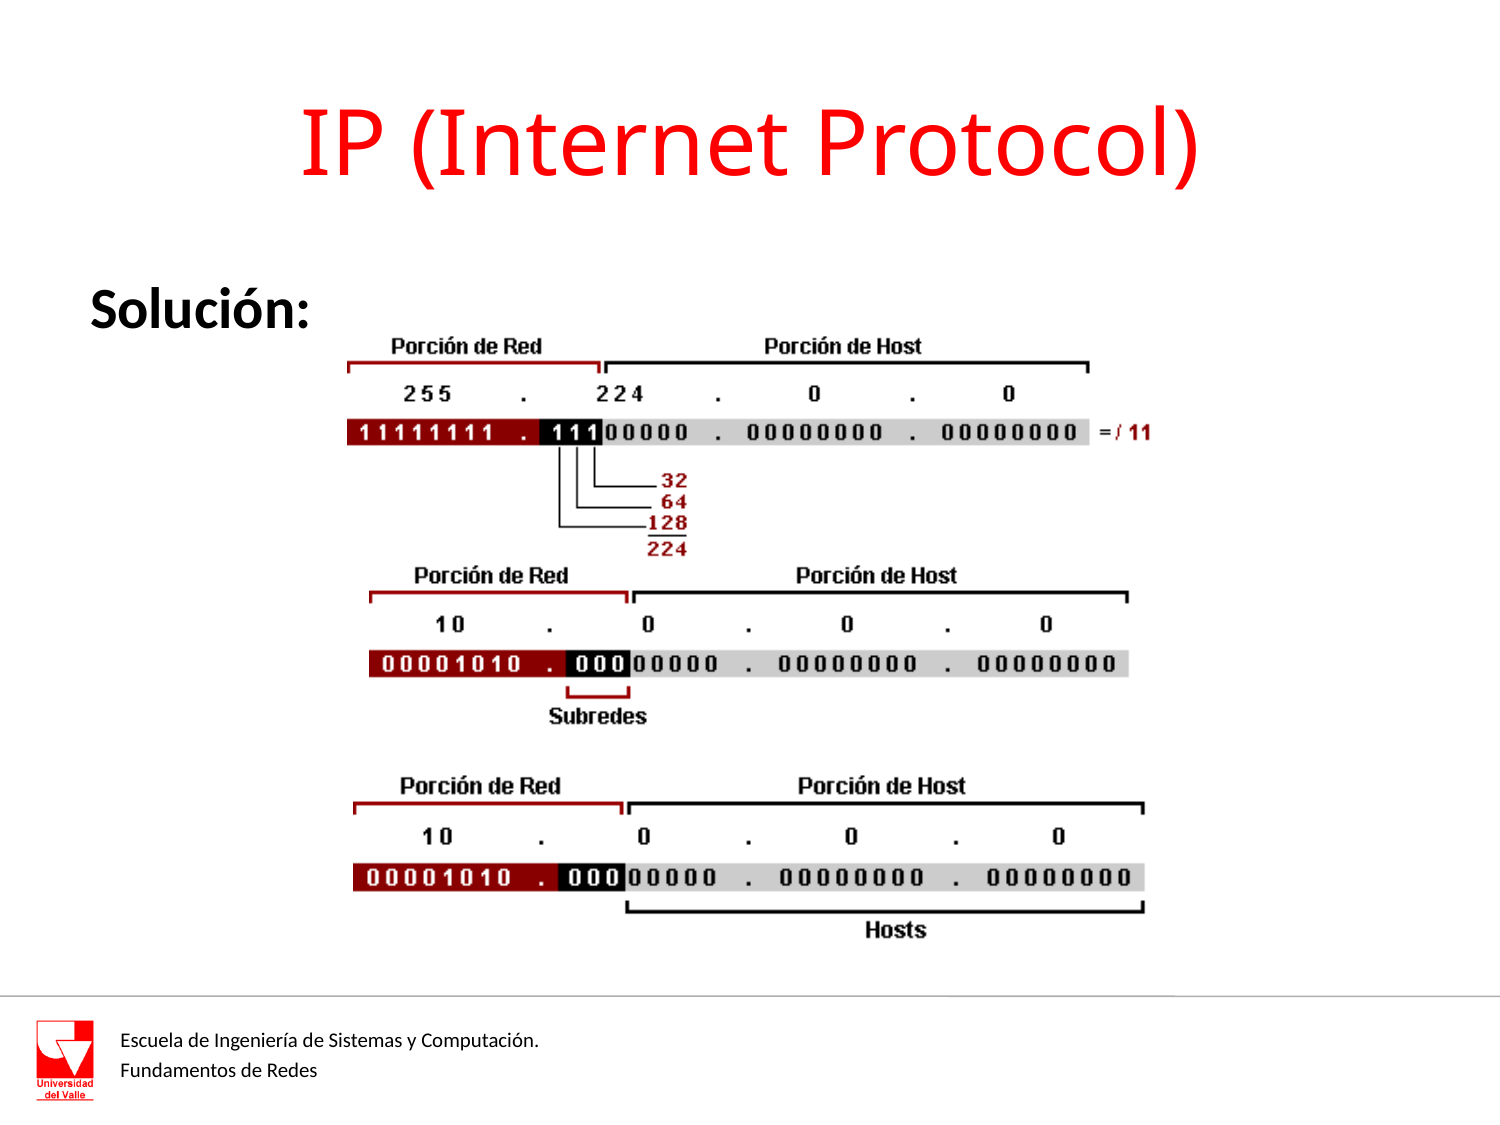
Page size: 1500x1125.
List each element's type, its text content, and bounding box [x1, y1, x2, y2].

list Solución: [75, 262, 1425, 995]
picture [347, 335, 1153, 558]
title IP (Internet Protocol) [75, 45, 1425, 233]
picture [368, 564, 1132, 729]
picture [35, 1019, 94, 1101]
picture [353, 773, 1147, 945]
